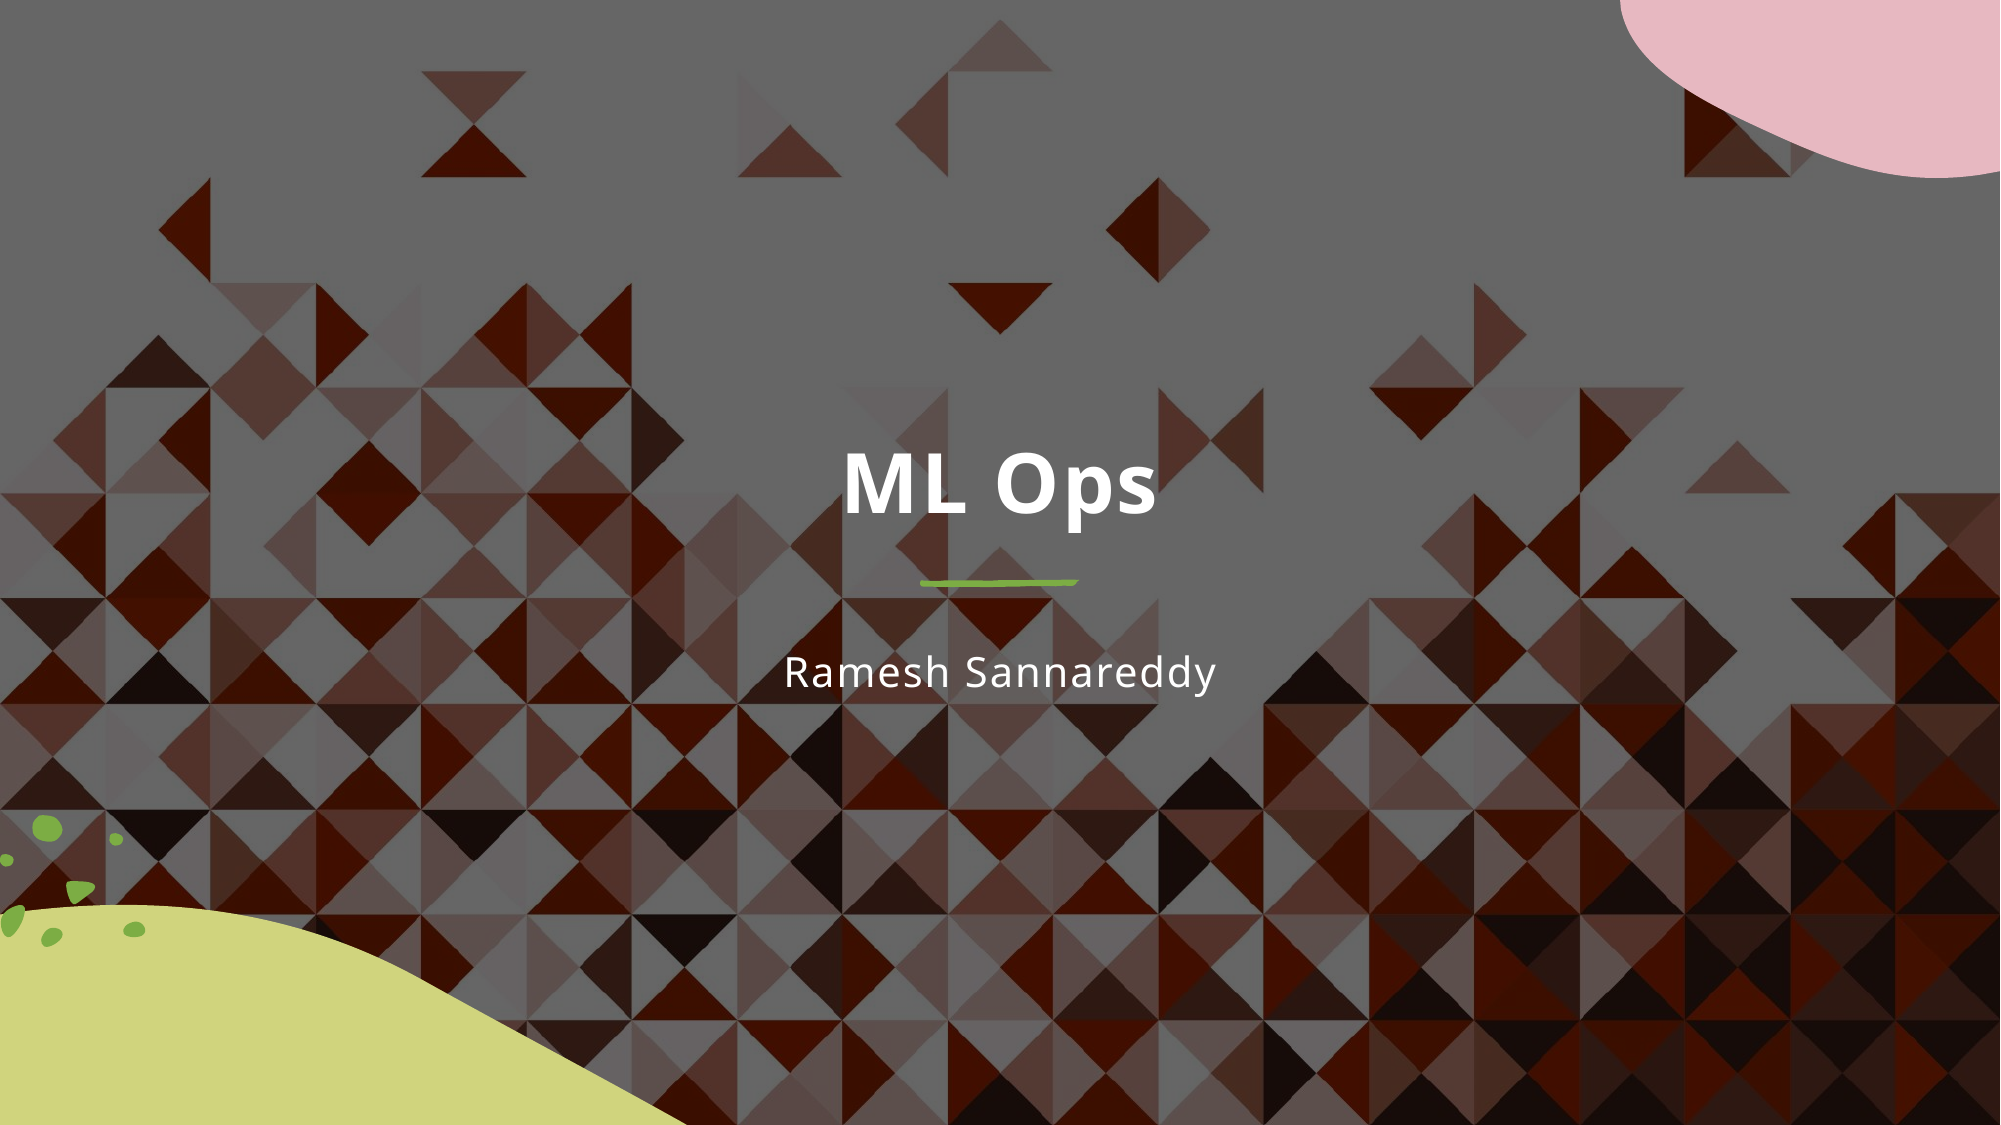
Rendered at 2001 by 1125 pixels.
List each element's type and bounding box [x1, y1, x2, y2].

text_box [0, 815, 146, 947]
picture [0, 0, 2000, 1125]
text_box [919, 579, 1080, 588]
